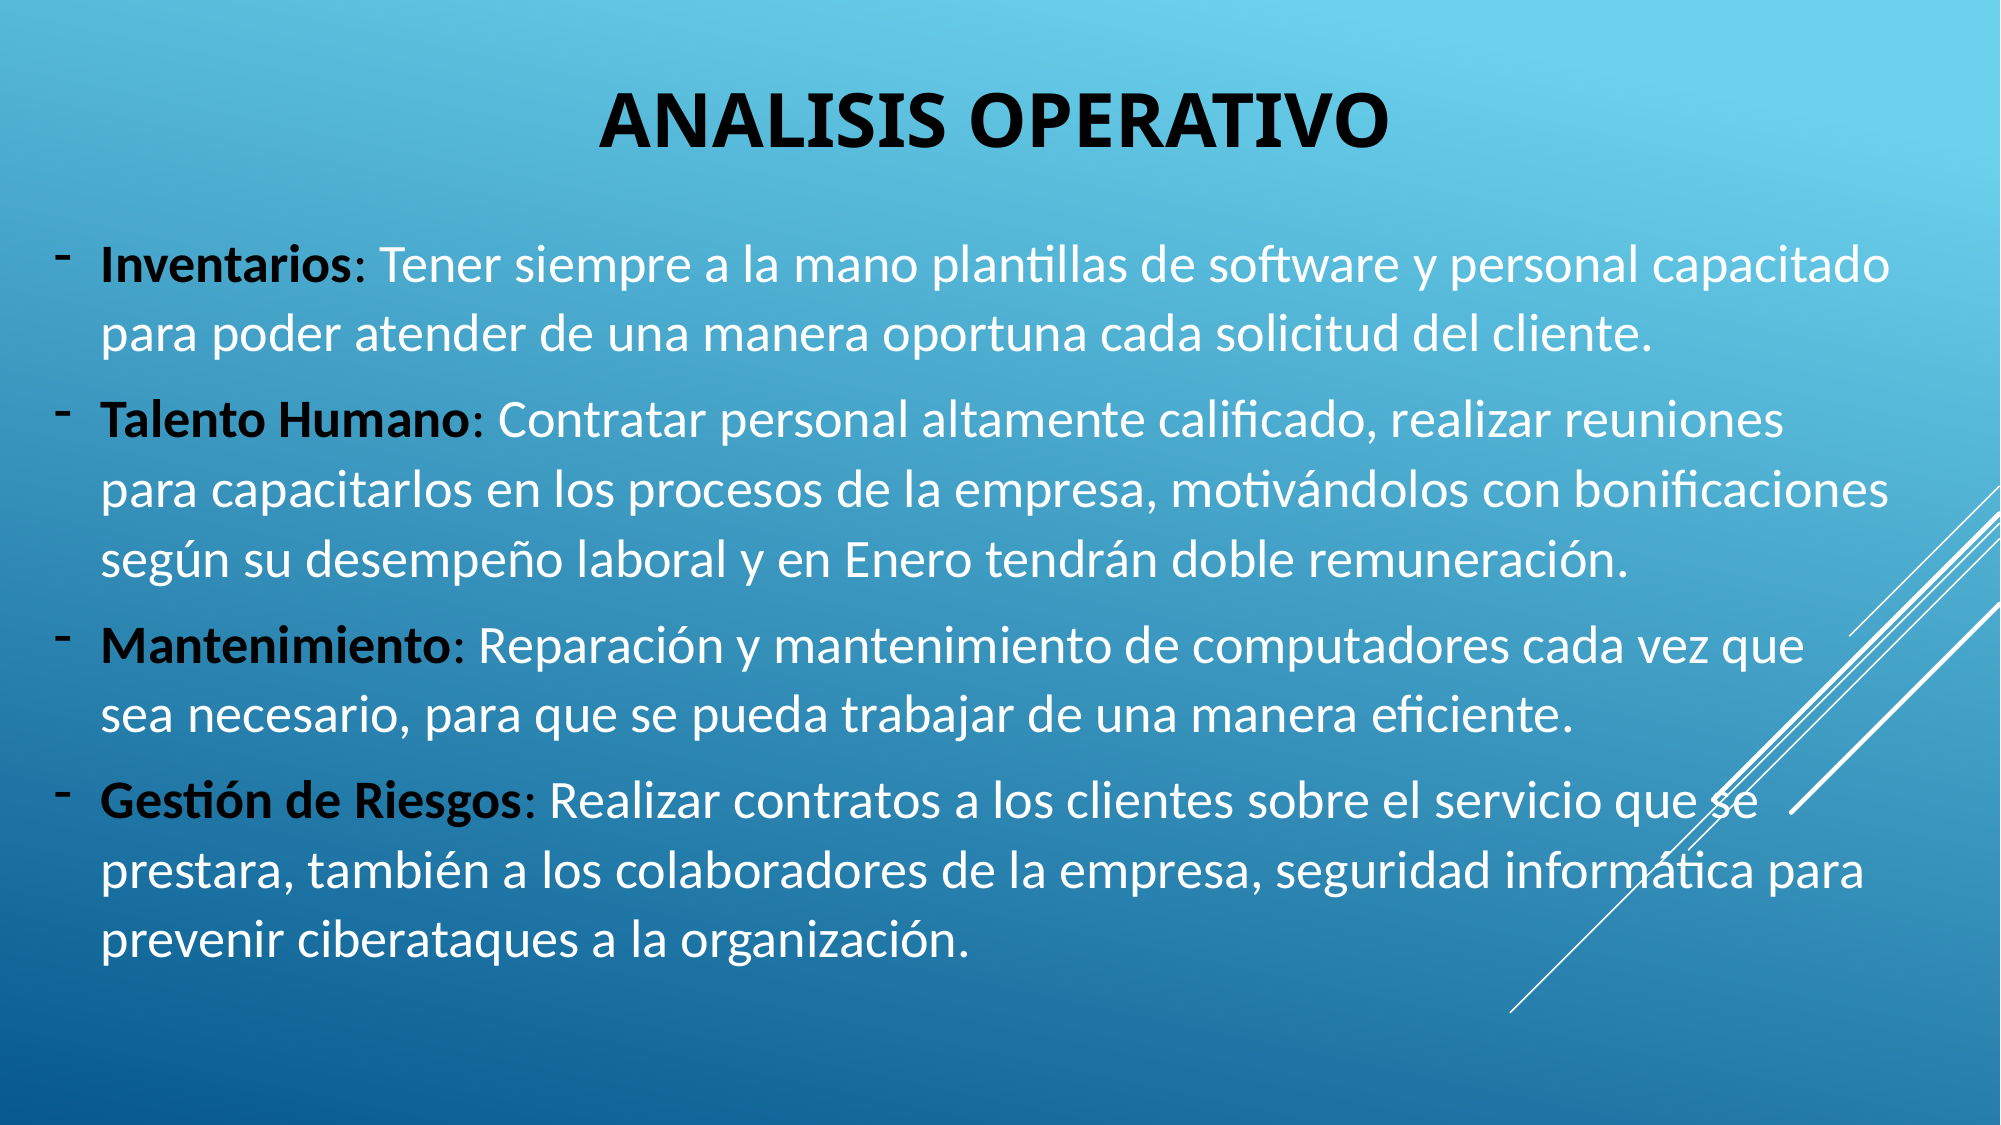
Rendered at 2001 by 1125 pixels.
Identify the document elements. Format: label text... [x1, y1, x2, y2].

text_box ANALISIS OPERATIVO [83, 64, 1909, 215]
text_box Inventarios: Tener siempre a la mano plantillas de software y personal capacitado para poder atender de una manera oportuna cada solicitud del cliente. Talento Humano: Contratar personal altamente calificado, realizar reuniones para capacitarlos en los procesos de la empresa, motivándolos con bonificaciones según su desempeño laboral y en Enero tendrán doble remuneración. Mantenimiento: Reparación y mantenimiento de computadores cada vez que sea necesario, para que se pueda trabajar de una manera eficiente. Gestión de Riesgos: Realizar contratos a los clientes sobre el servicio que se prestara, también a los colaboradores de la empresa, seguridad informática para prevenir ciberataques a la organización. [39, 216, 1909, 1125]
